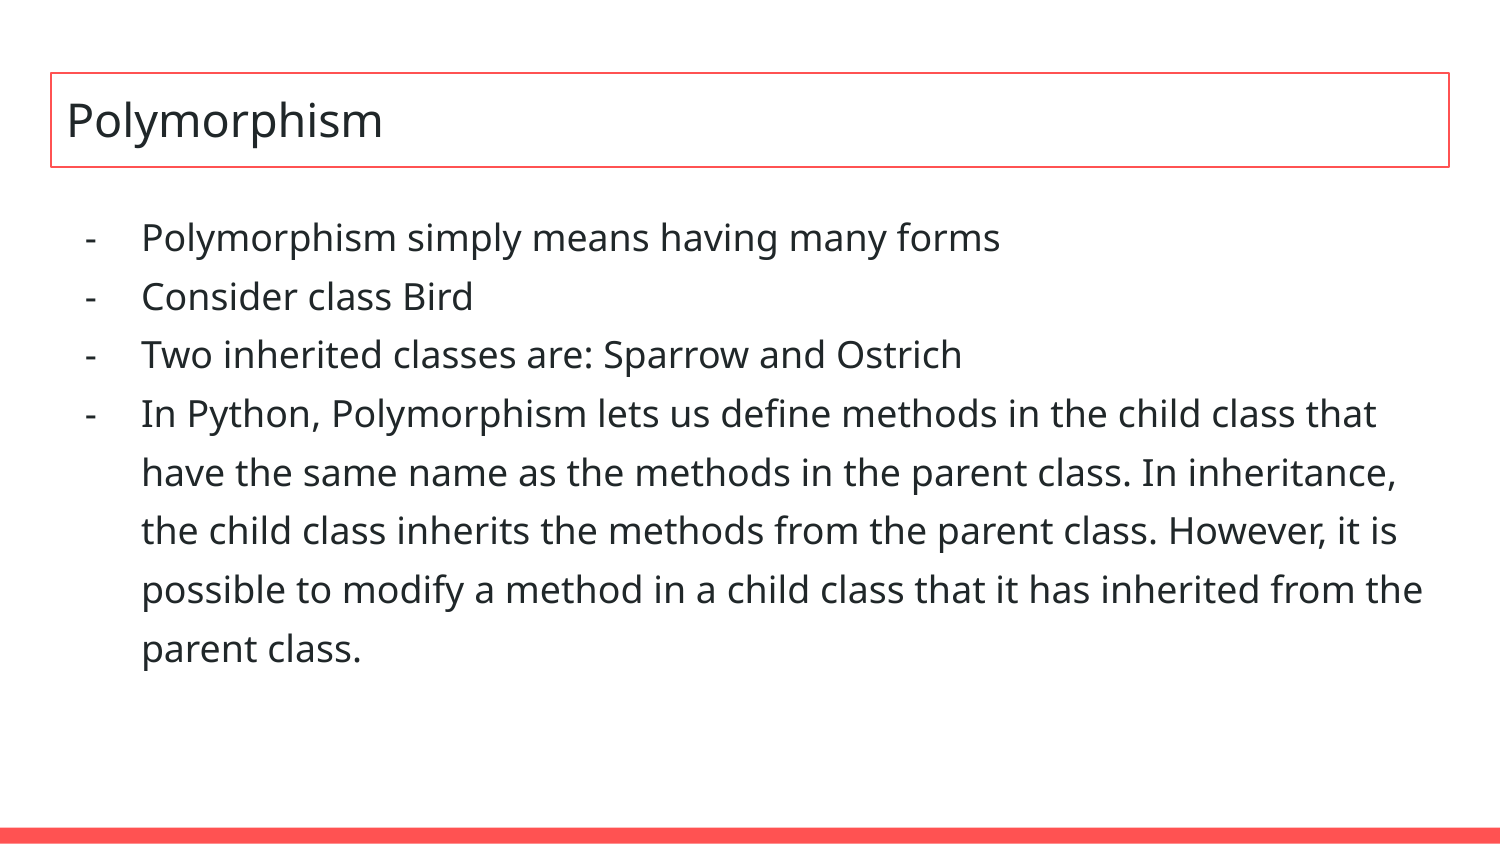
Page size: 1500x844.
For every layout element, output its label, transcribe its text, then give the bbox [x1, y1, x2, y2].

list Polymorphism simply means having many forms Consider class Bird Two inherited classes are: Sparrow and Ostrich In Python, Polymorphism lets us define methods in the child class that have the same name as the methods in the parent class. In inheritance, the child class inherits the methods from the parent class. However, it is possible to modify a method in a child class that it has inherited from the parent class. [51, 189, 1449, 750]
title Polymorphism [50, 72, 1450, 168]
